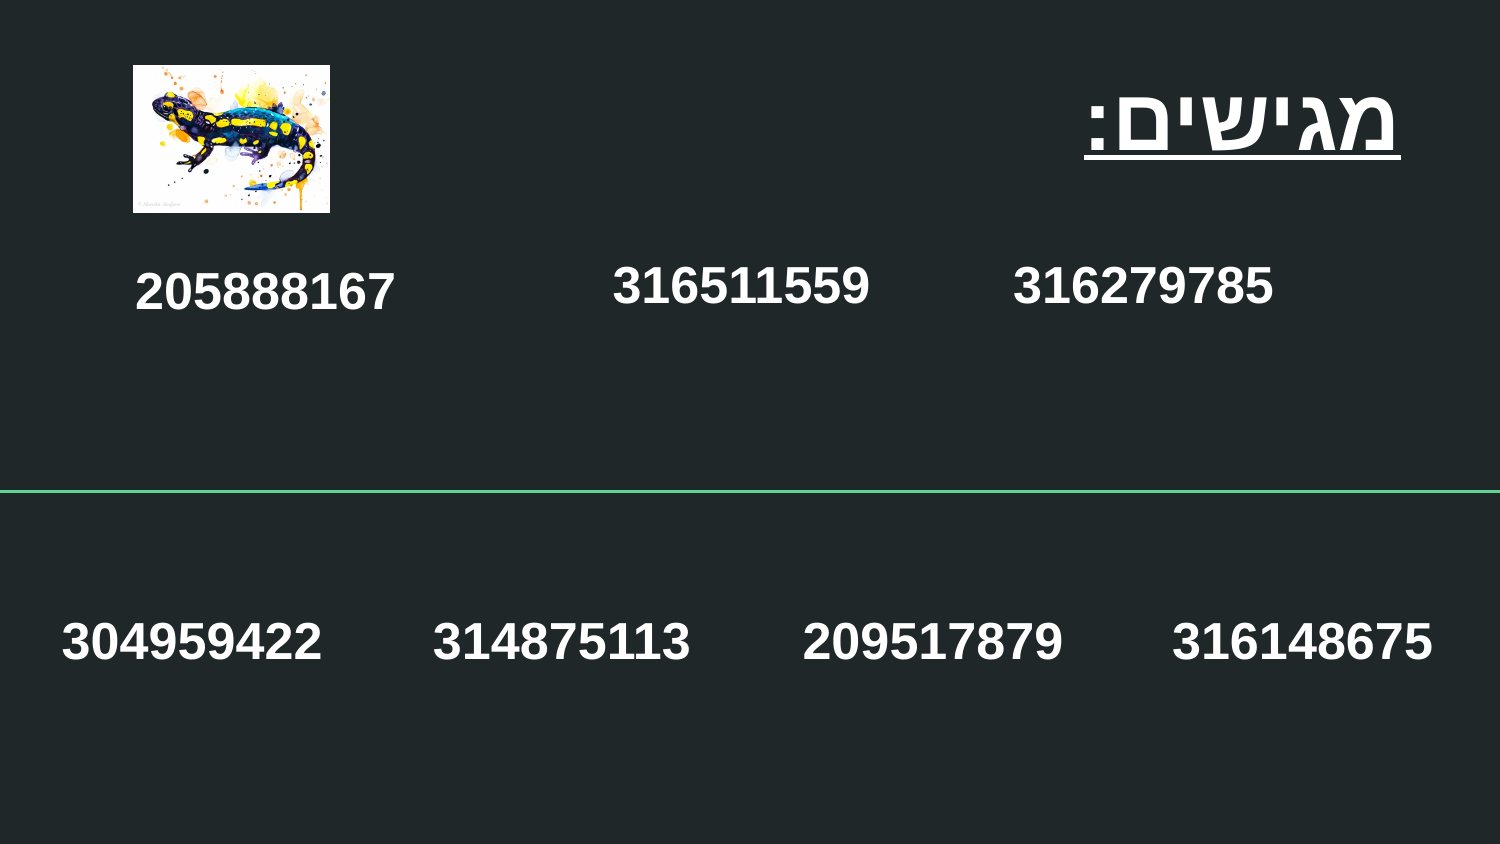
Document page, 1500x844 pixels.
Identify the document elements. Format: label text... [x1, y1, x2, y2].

text_box 314875113 [417, 592, 750, 664]
text_box 304959422 [46, 592, 379, 680]
text_box 205888167 [120, 242, 453, 330]
text_box 316511559 [597, 236, 930, 324]
text_box 316279785 [998, 236, 1331, 324]
text_box 316148675 [1157, 592, 1489, 680]
title מגישים: [83, 47, 1417, 183]
picture [133, 65, 330, 213]
text_box 209517879 [787, 592, 1120, 680]
